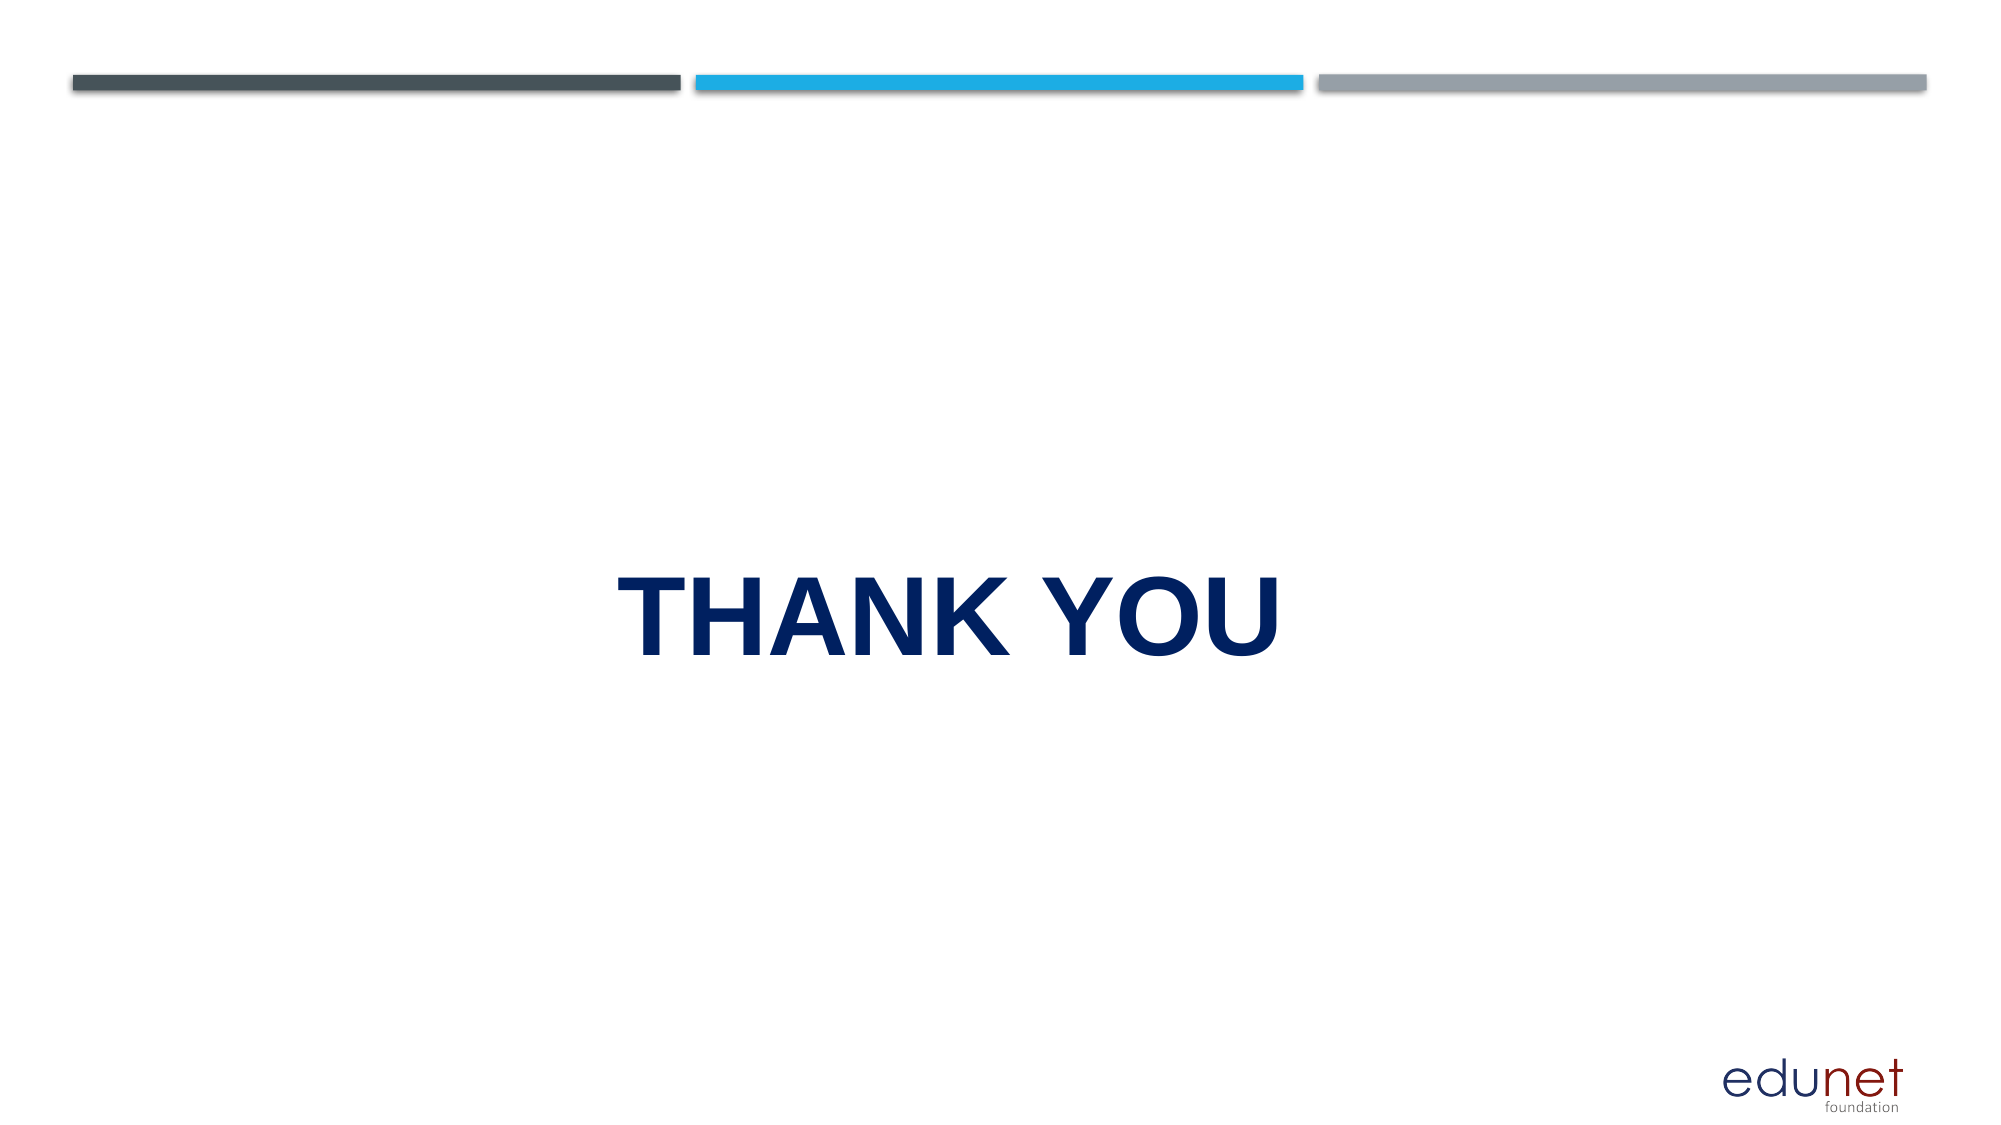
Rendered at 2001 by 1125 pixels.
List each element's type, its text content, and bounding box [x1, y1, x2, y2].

title THANK YOU [188, 468, 1714, 686]
picture [1719, 1056, 1905, 1116]
